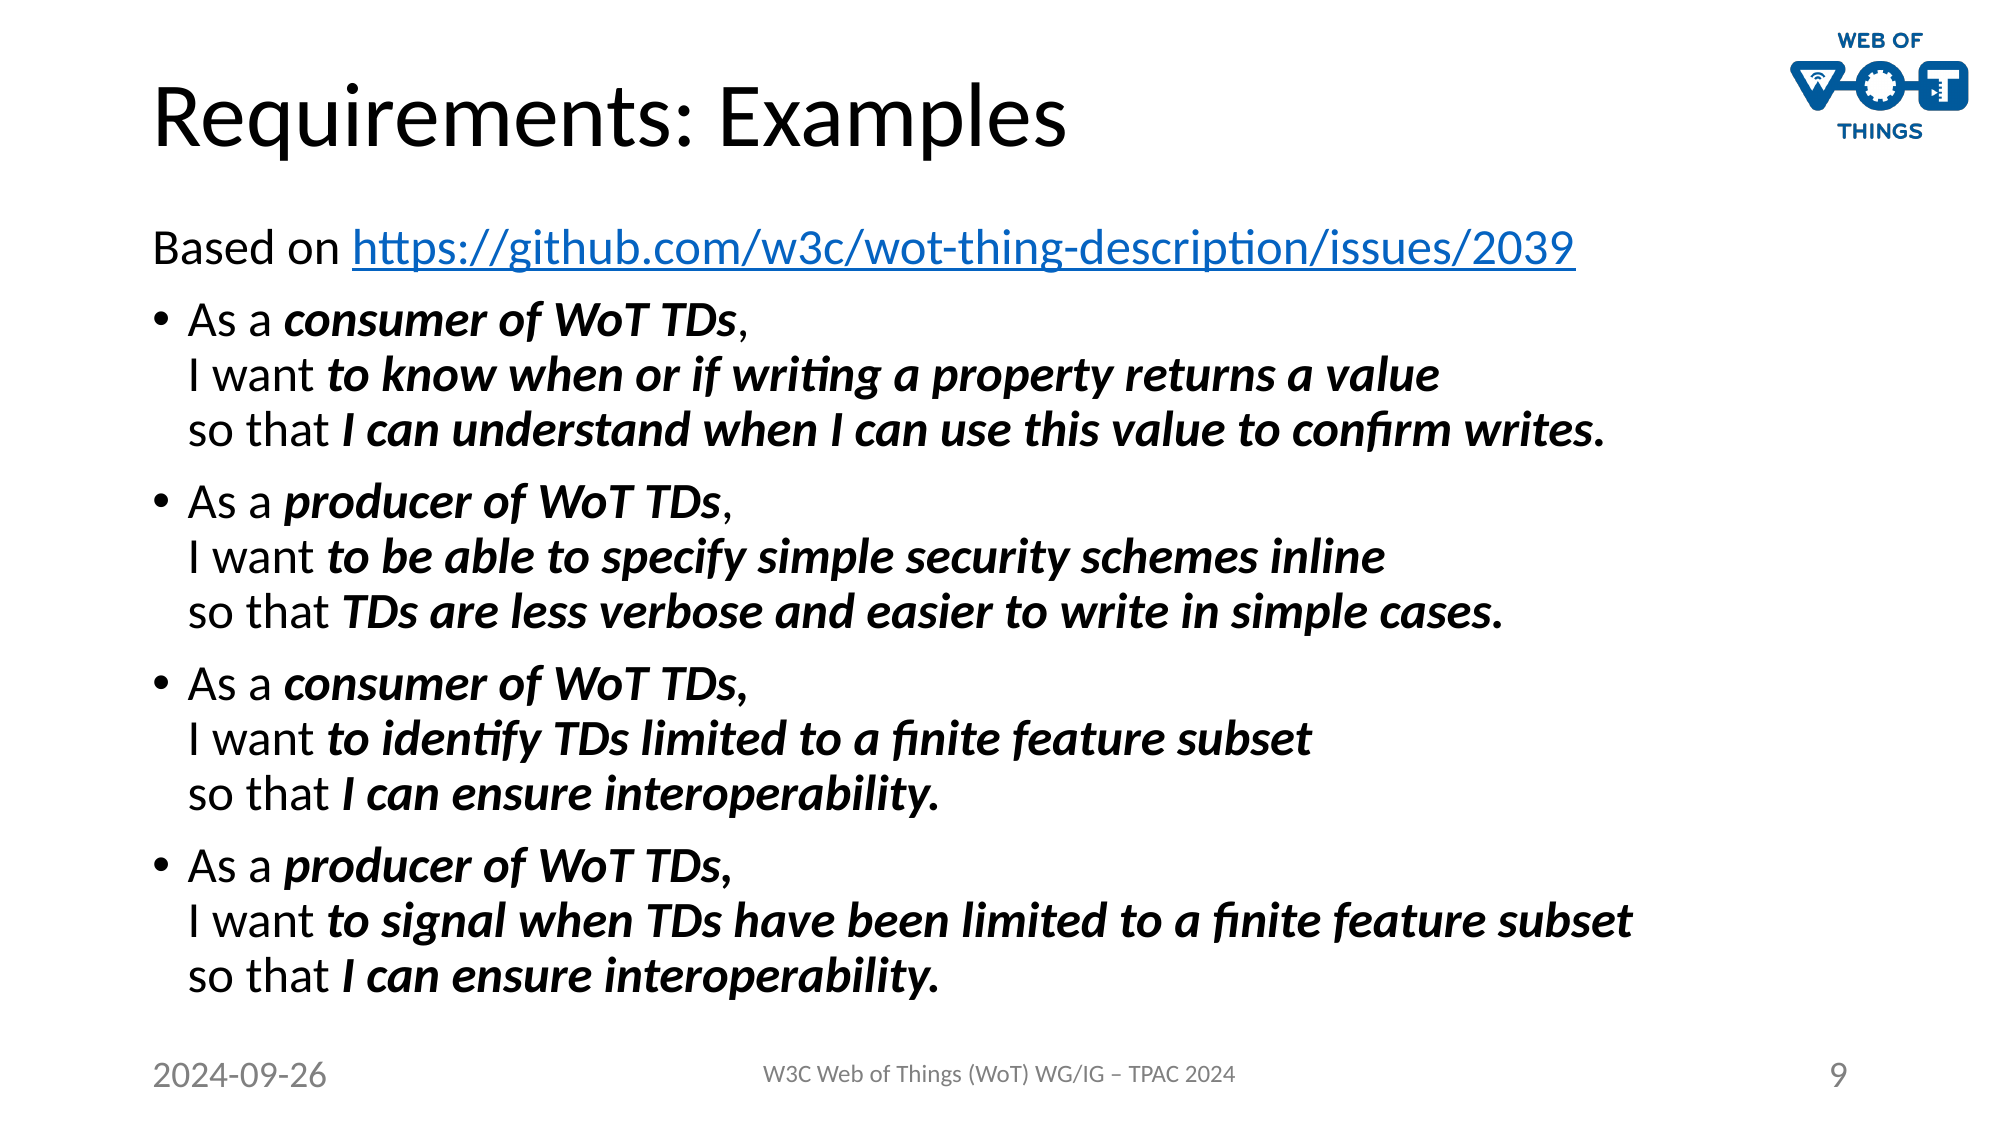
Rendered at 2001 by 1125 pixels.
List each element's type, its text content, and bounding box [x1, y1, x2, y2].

slide_number 9 [1412, 1042, 1863, 1103]
picture [1773, 22, 1985, 149]
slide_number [137, 1042, 588, 1103]
list Based on https://github.com/w3c/wot-thing-description/issues/2039 As a consumer of WoT TDs, I want to know when or if writing a property returns a value so that I can understand when I can use this value to confirm writes. As a producer of WoT TDs, I want to be able to specify simple security schemes inline so that TDs are less verbose and easier to write in simple cases. As a consumer of WoT TDs, I want to identify TDs limited to a finite feature subset so that I can ensure interoperability. As a producer of WoT TDs, I want to signal when TDs have been limited to a finite feature subset so that I can ensure interoperability. [137, 212, 1863, 1014]
footer W3C Web of Things (WoT) WG/IG – TPAC 2024 [662, 1042, 1338, 1103]
title Requirements: Examples [137, 59, 1863, 212]
